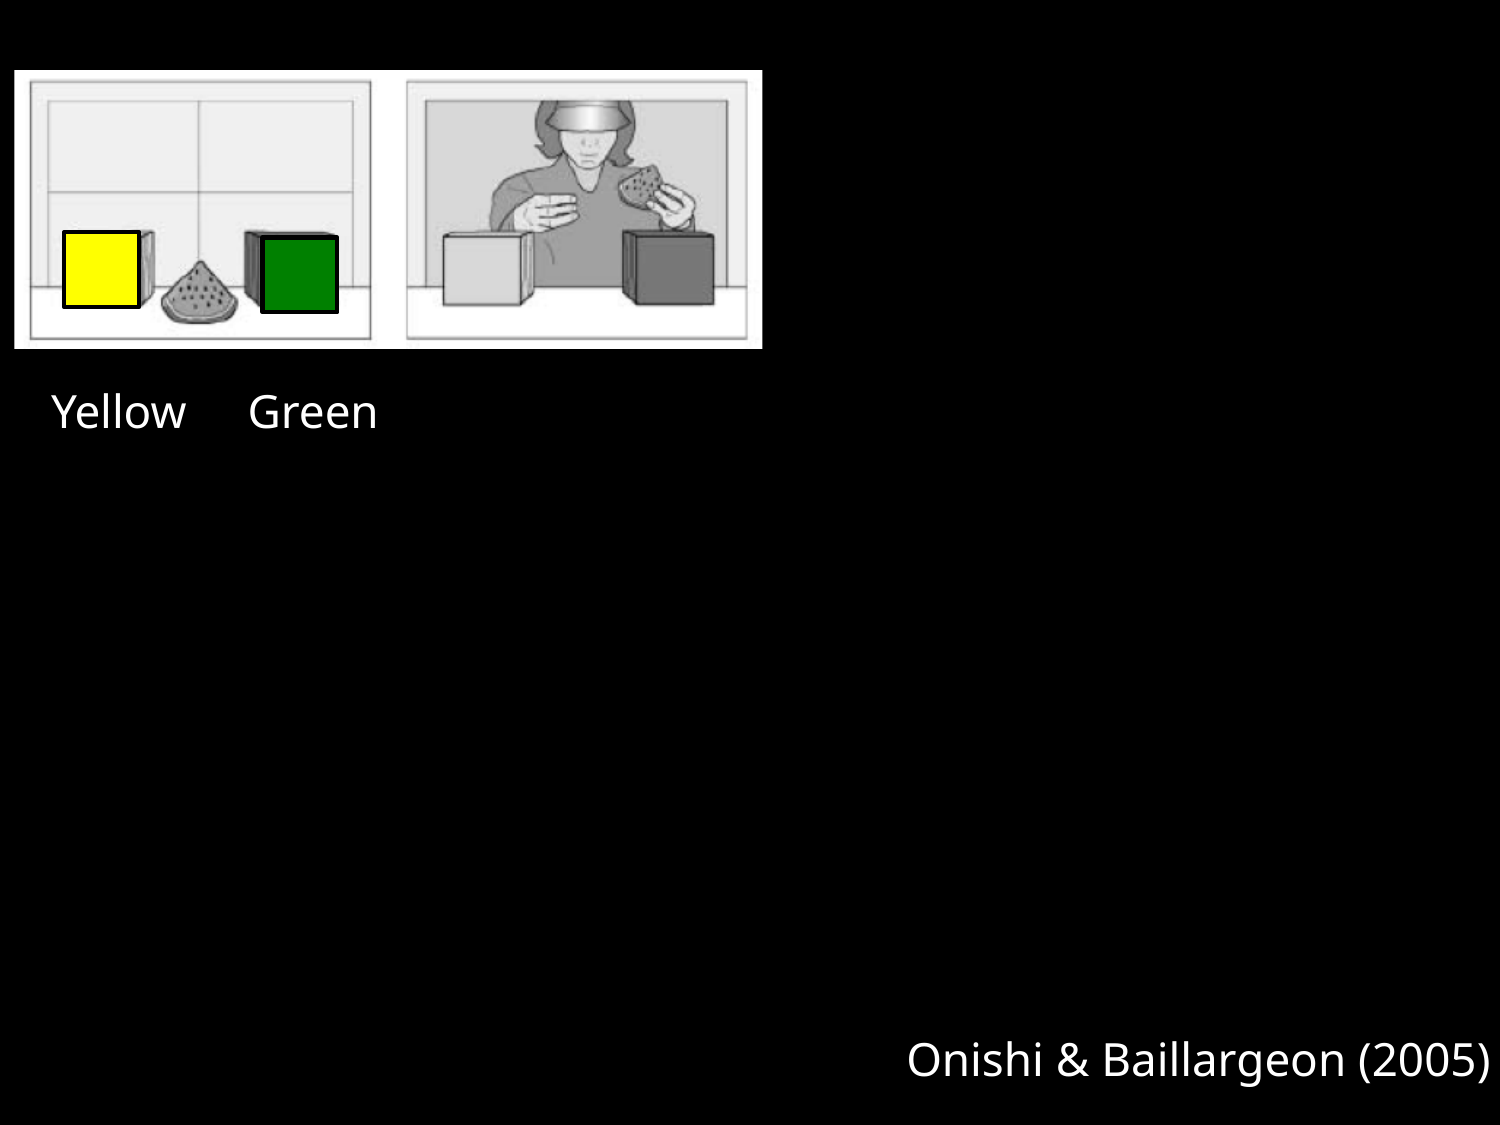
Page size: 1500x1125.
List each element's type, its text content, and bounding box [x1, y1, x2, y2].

text_box Onishi & Baillargeon (2005) [891, 1023, 1500, 1093]
text_box Green [232, 375, 394, 445]
picture [14, 70, 763, 350]
text_box Yellow [36, 375, 202, 445]
